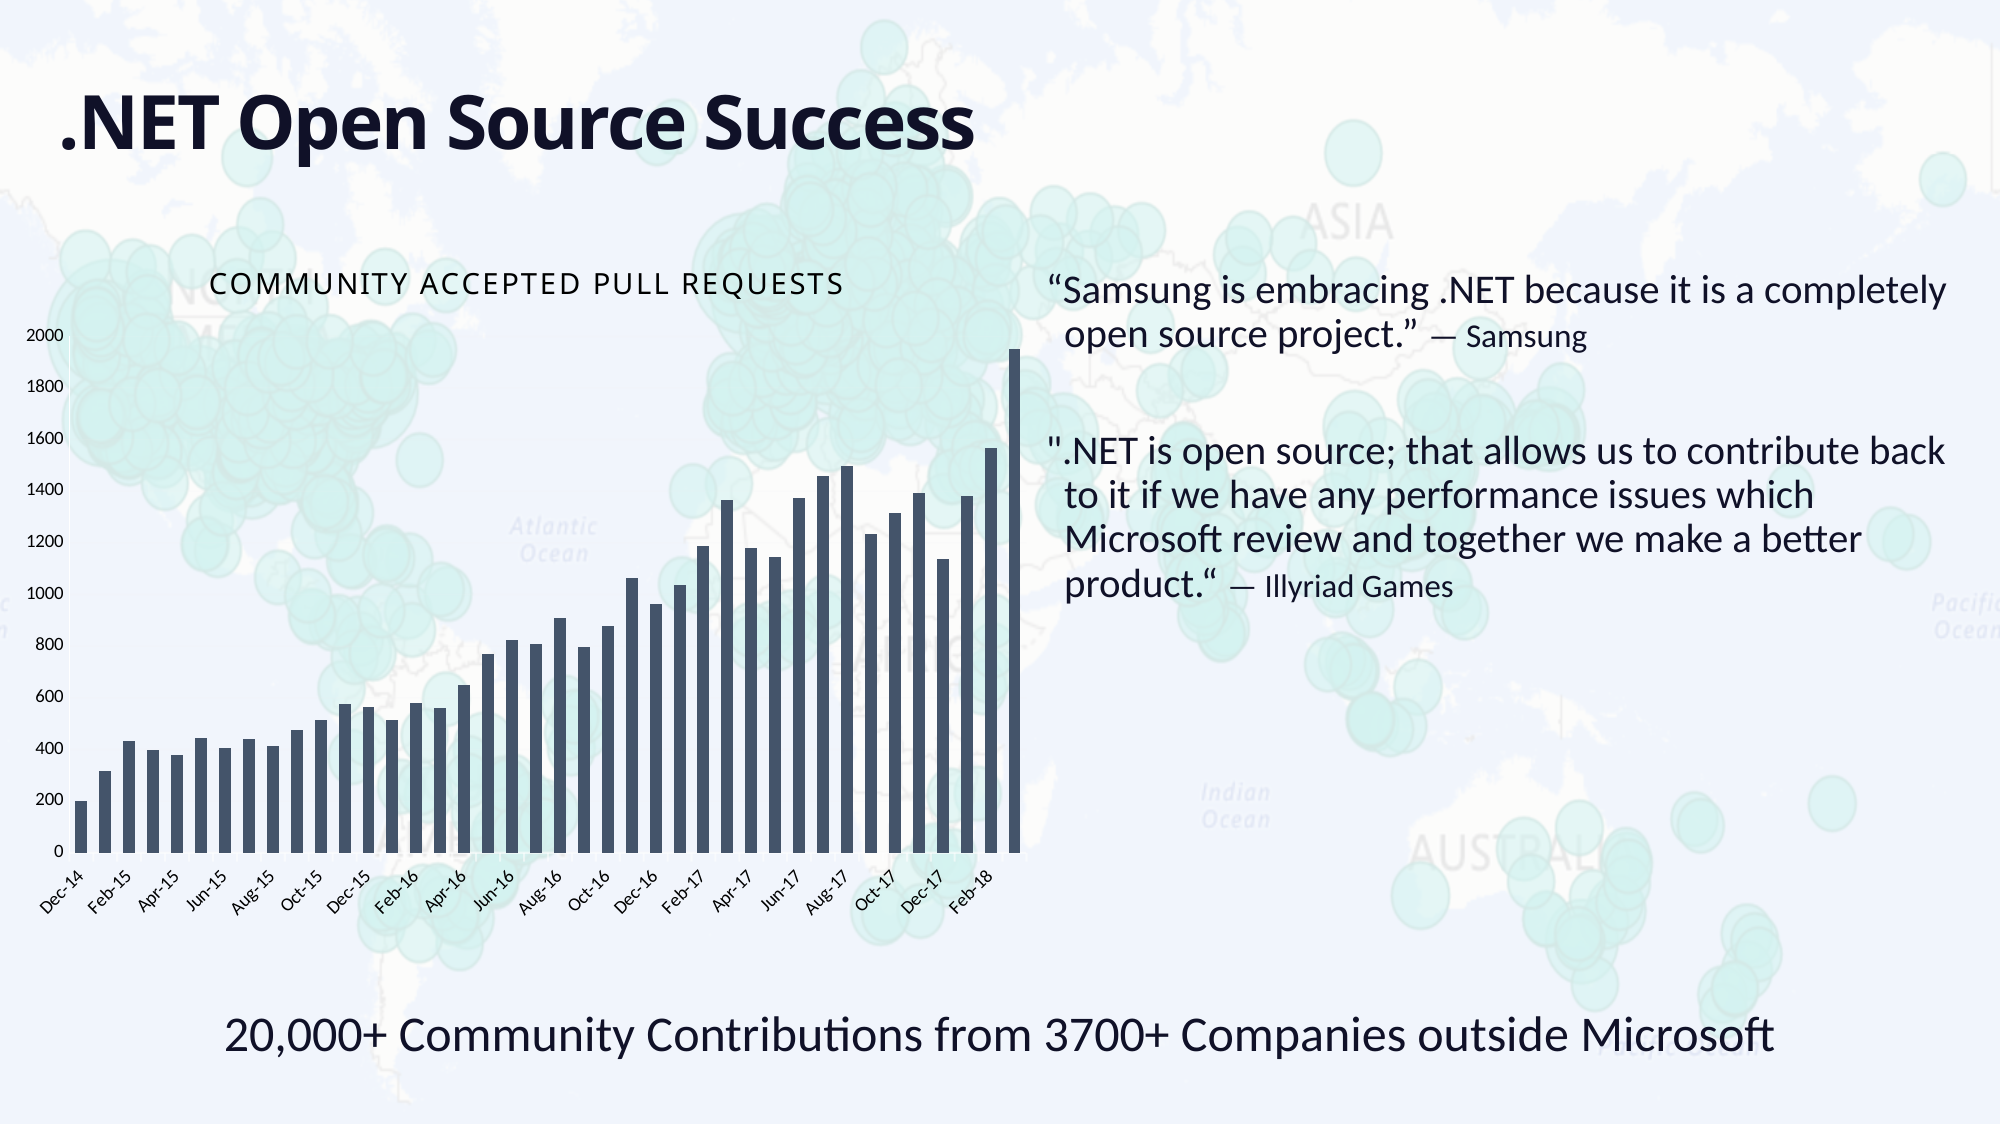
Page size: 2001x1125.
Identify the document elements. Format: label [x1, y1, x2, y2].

picture [0, 0, 2000, 1124]
chart [5, 232, 1048, 934]
